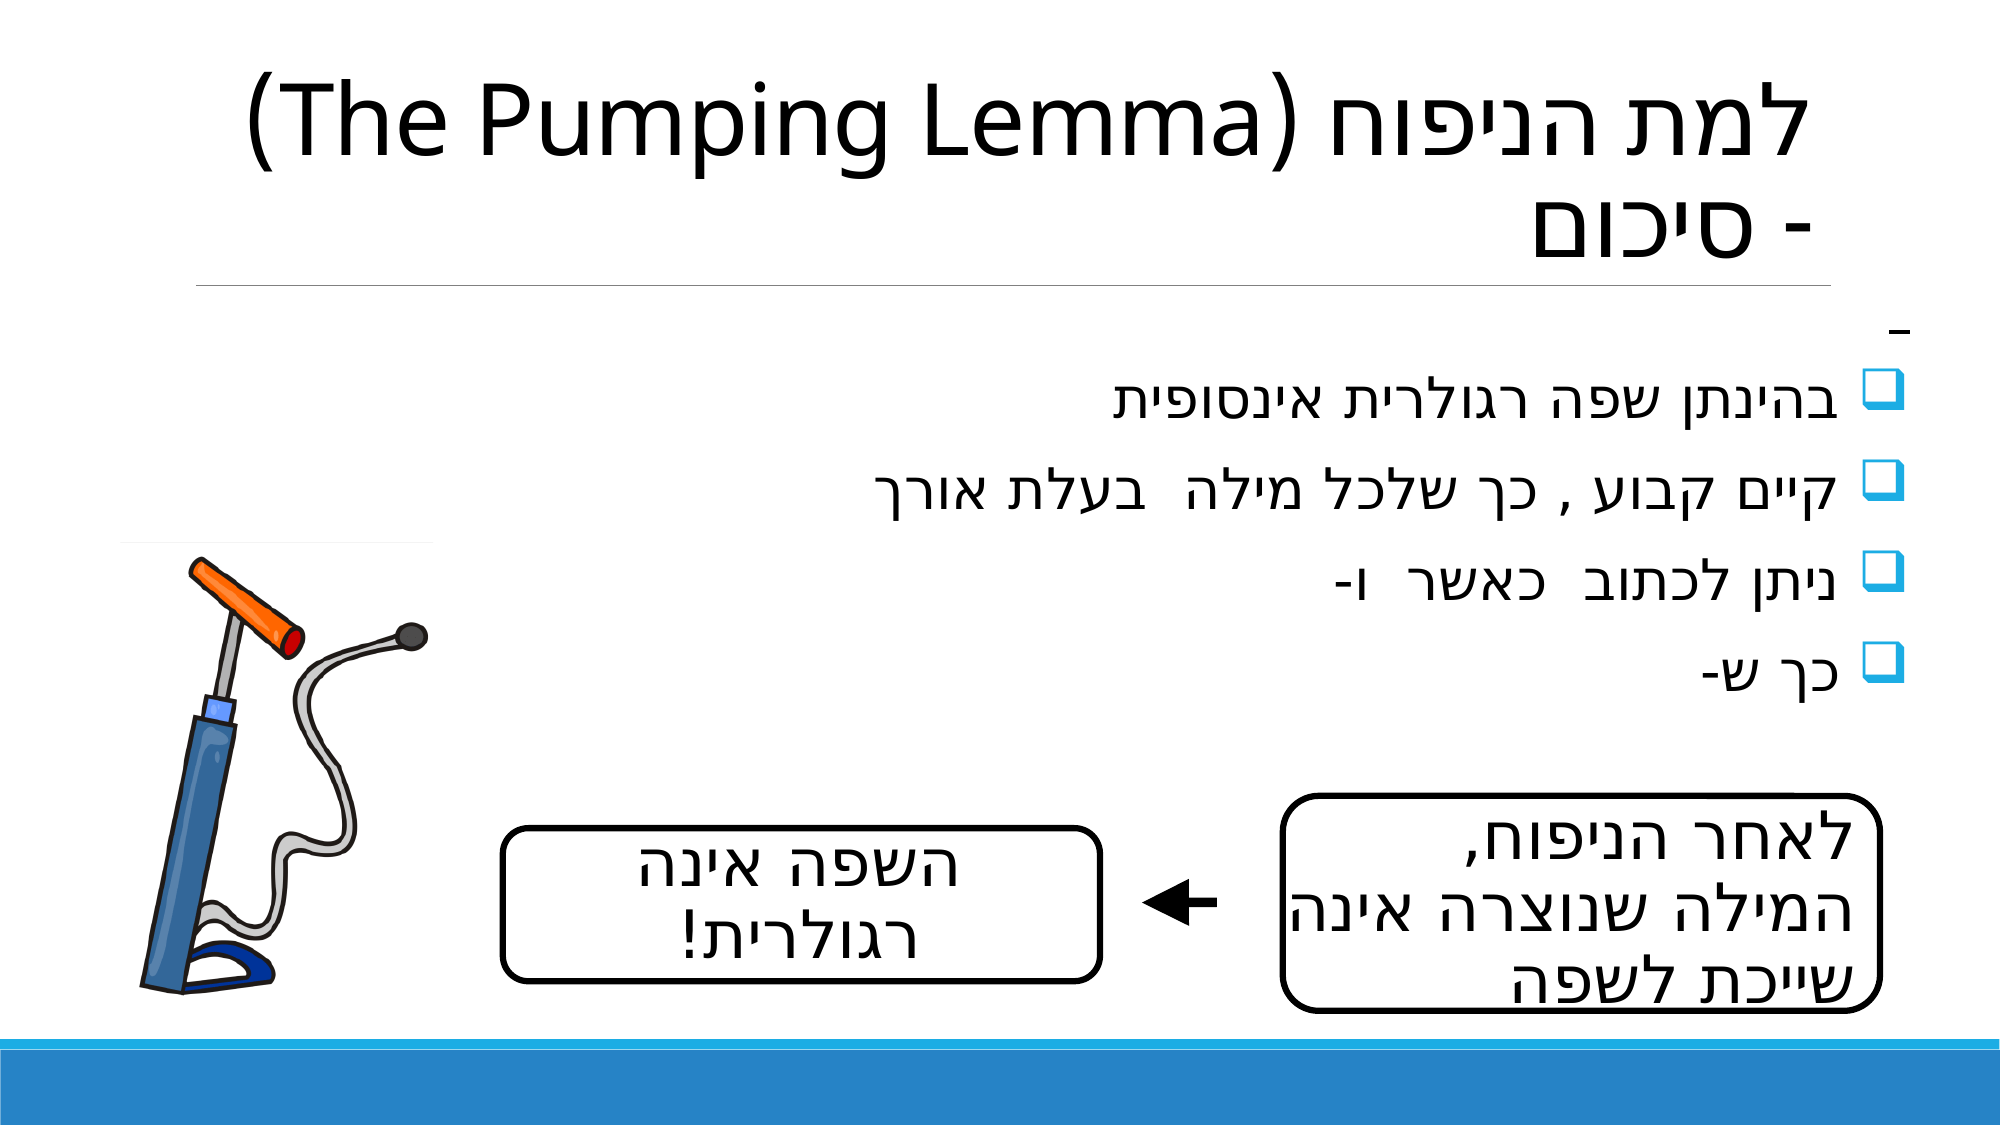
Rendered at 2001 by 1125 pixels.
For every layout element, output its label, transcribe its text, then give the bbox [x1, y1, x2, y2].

picture [119, 538, 434, 1012]
title למת הניפוח (The Pumping Lemma) - סיכום [180, 47, 1830, 285]
text_box השפה אינה רגולרית! [512, 792, 1087, 1010]
text_box [1087, 830, 1102, 980]
text_box [1857, 796, 1882, 1010]
text_box [1141, 892, 1217, 913]
text_box [501, 832, 512, 978]
text_box לאחר הניפוח, המילה שנוצרה אינה שייכת לשפה [1282, 794, 1857, 1011]
